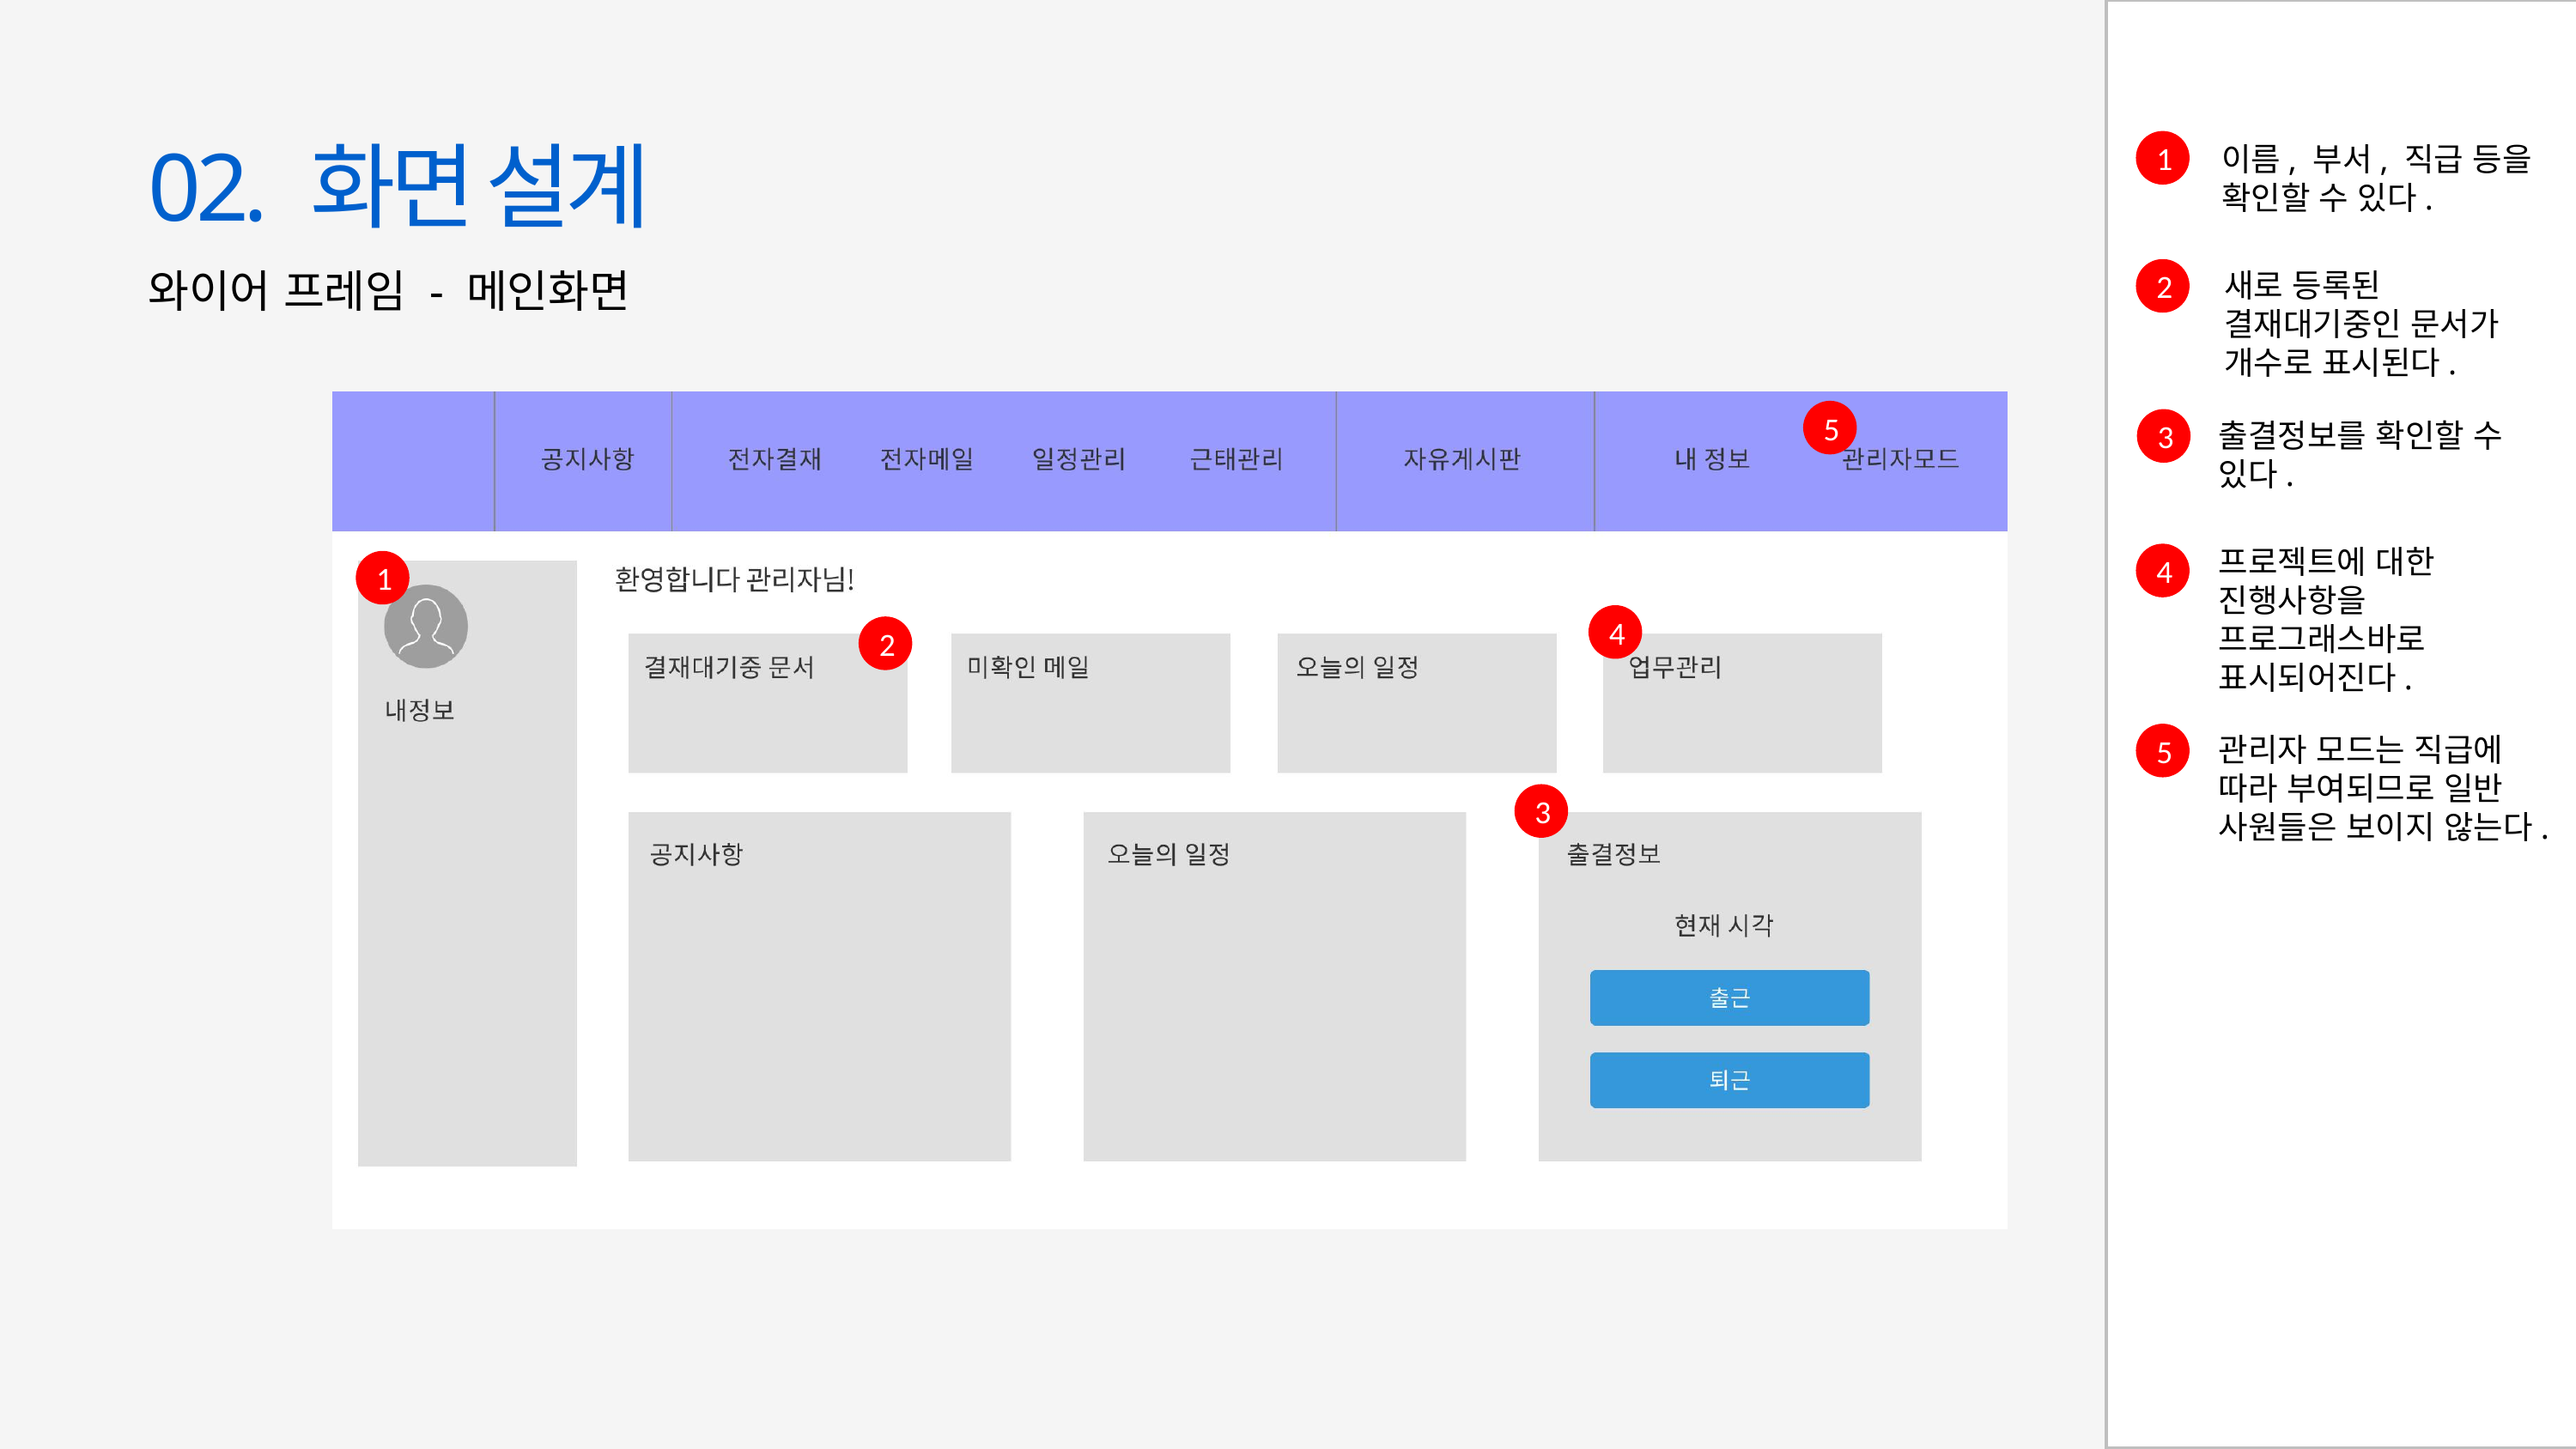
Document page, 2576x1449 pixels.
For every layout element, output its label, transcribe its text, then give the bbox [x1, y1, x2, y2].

picture [332, 391, 2008, 1229]
text_box 1 [2134, 129, 2192, 187]
text_box 관리자 모드는 직급에 따라 부여되므로 일반 사원들은 보이지 않는다. [2206, 724, 2561, 852]
text_box 이름, 부서, 직급 등을 확인할 수 있다. [2208, 132, 2563, 222]
text_box 프로젝트에 대한 진행사항을 프로그래스바로 표시되어진다. [2206, 535, 2561, 703]
text_box 02. 화면 설계 [135, 121, 1049, 246]
text_box 5 [2134, 721, 2192, 779]
text_box 3 [2135, 407, 2193, 465]
text_box 새로 등록된 결재대기중인 문서가 개수로 표시된다. [2211, 258, 2566, 388]
text_box 4 [2134, 542, 2192, 599]
text_box 2 [2134, 257, 2192, 315]
text_box 출결정보를 확인할 수 있다. [2206, 409, 2561, 500]
text_box 와이어 프레임 - 메인화면 [135, 256, 1084, 323]
text_box [2105, 0, 2576, 1449]
